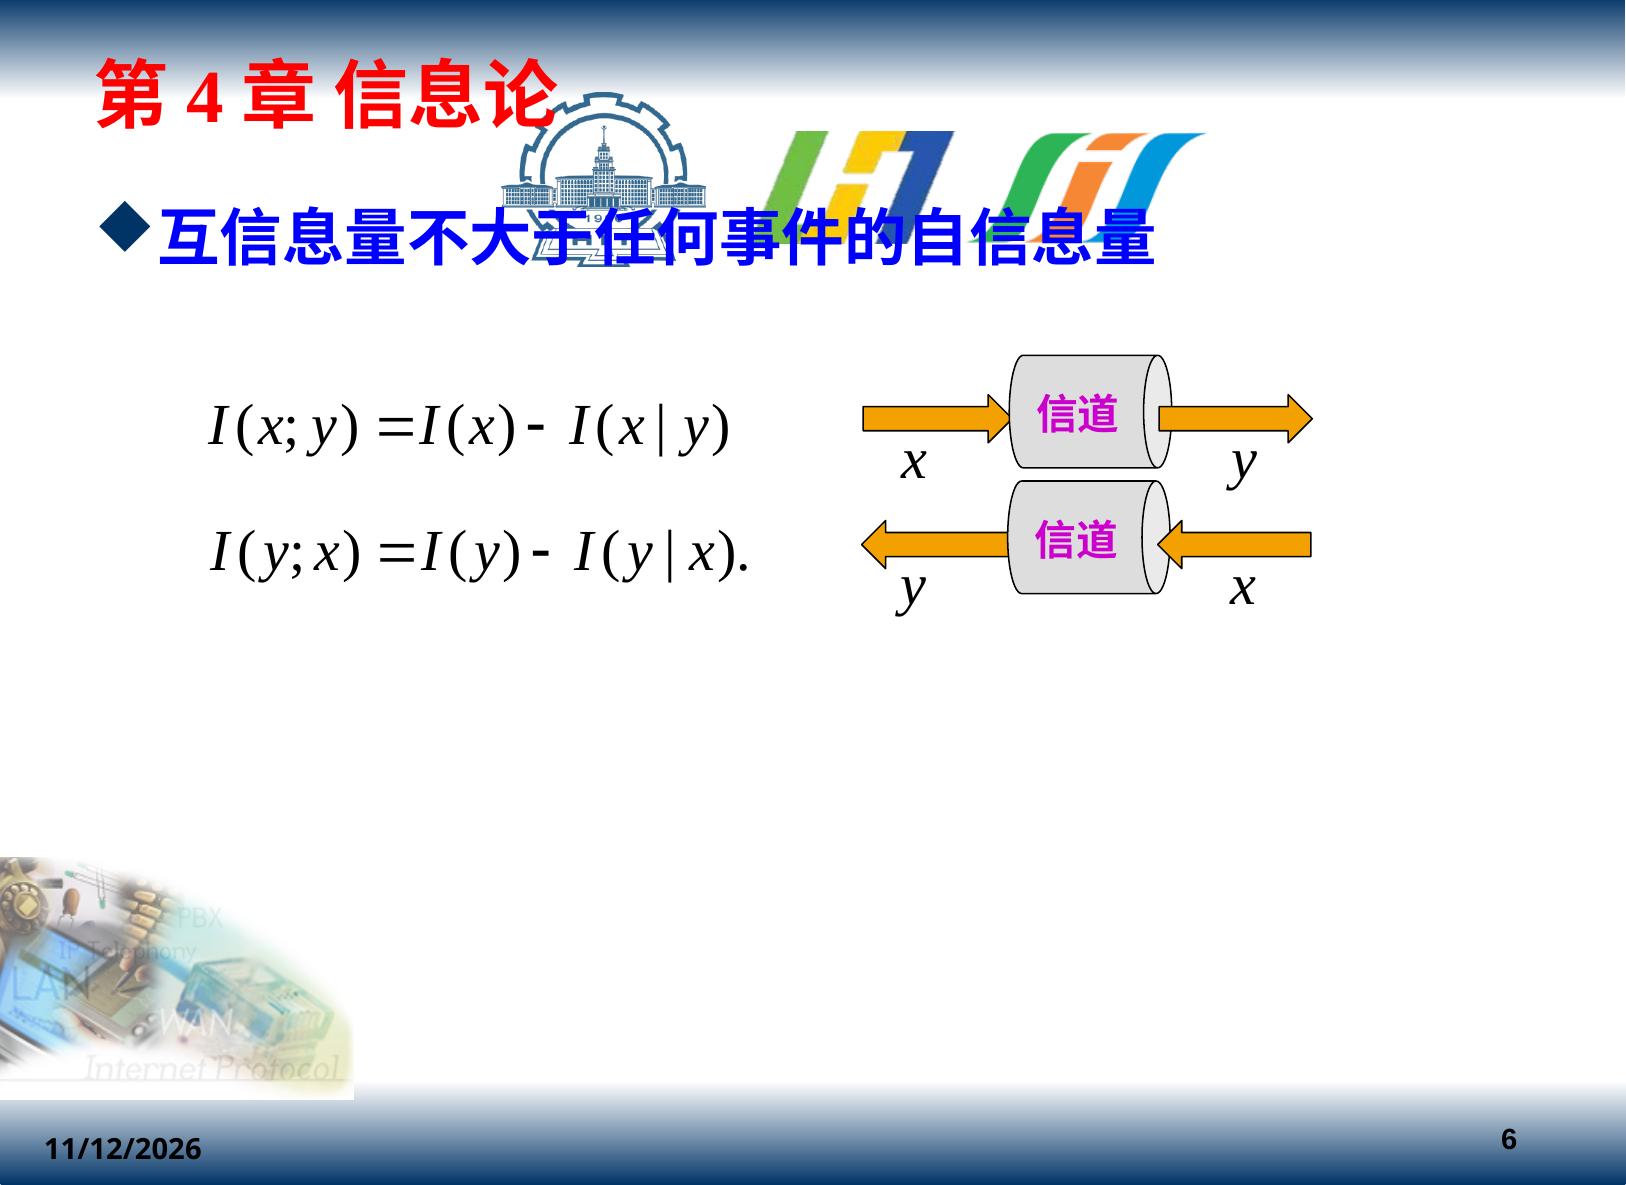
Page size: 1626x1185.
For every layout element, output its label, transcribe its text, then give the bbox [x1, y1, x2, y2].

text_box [862, 355, 1331, 481]
picture [501, 155, 706, 267]
picture [855, 240, 865, 246]
title 第4章 信息论 [78, 29, 1498, 155]
picture [923, 222, 952, 229]
picture [744, 155, 1139, 246]
picture [872, 223, 896, 246]
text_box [861, 480, 1329, 625]
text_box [199, 516, 757, 595]
picture [1135, 155, 1212, 246]
picture [923, 236, 952, 242]
picture [0, 857, 354, 1100]
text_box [197, 390, 741, 469]
picture [855, 224, 865, 234]
